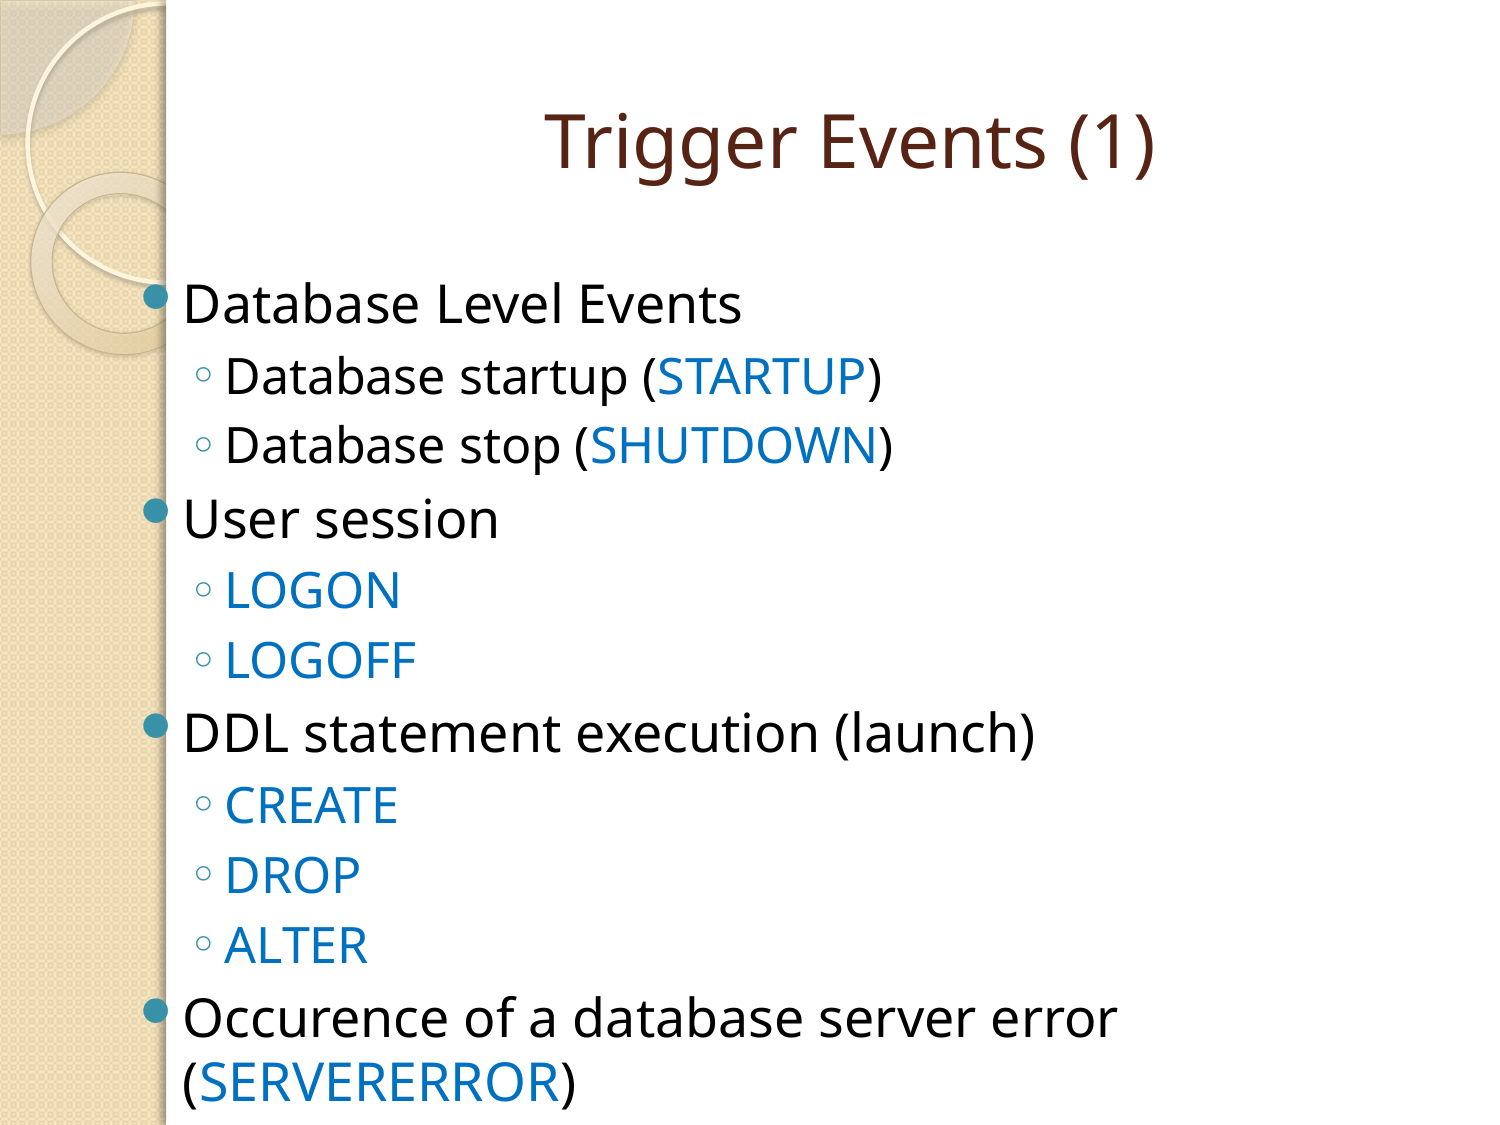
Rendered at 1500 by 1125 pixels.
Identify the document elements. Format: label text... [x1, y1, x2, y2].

list Database Level Events Database startup (STARTUP) Database stop (SHUTDOWN) User session LOGON LOGOFF DDL statement execution (launch) CREATE DROP ALTER Occurence of a database server error (SERVERERROR) [112, 262, 1500, 1125]
title Trigger Events (1) [235, 45, 1466, 233]
